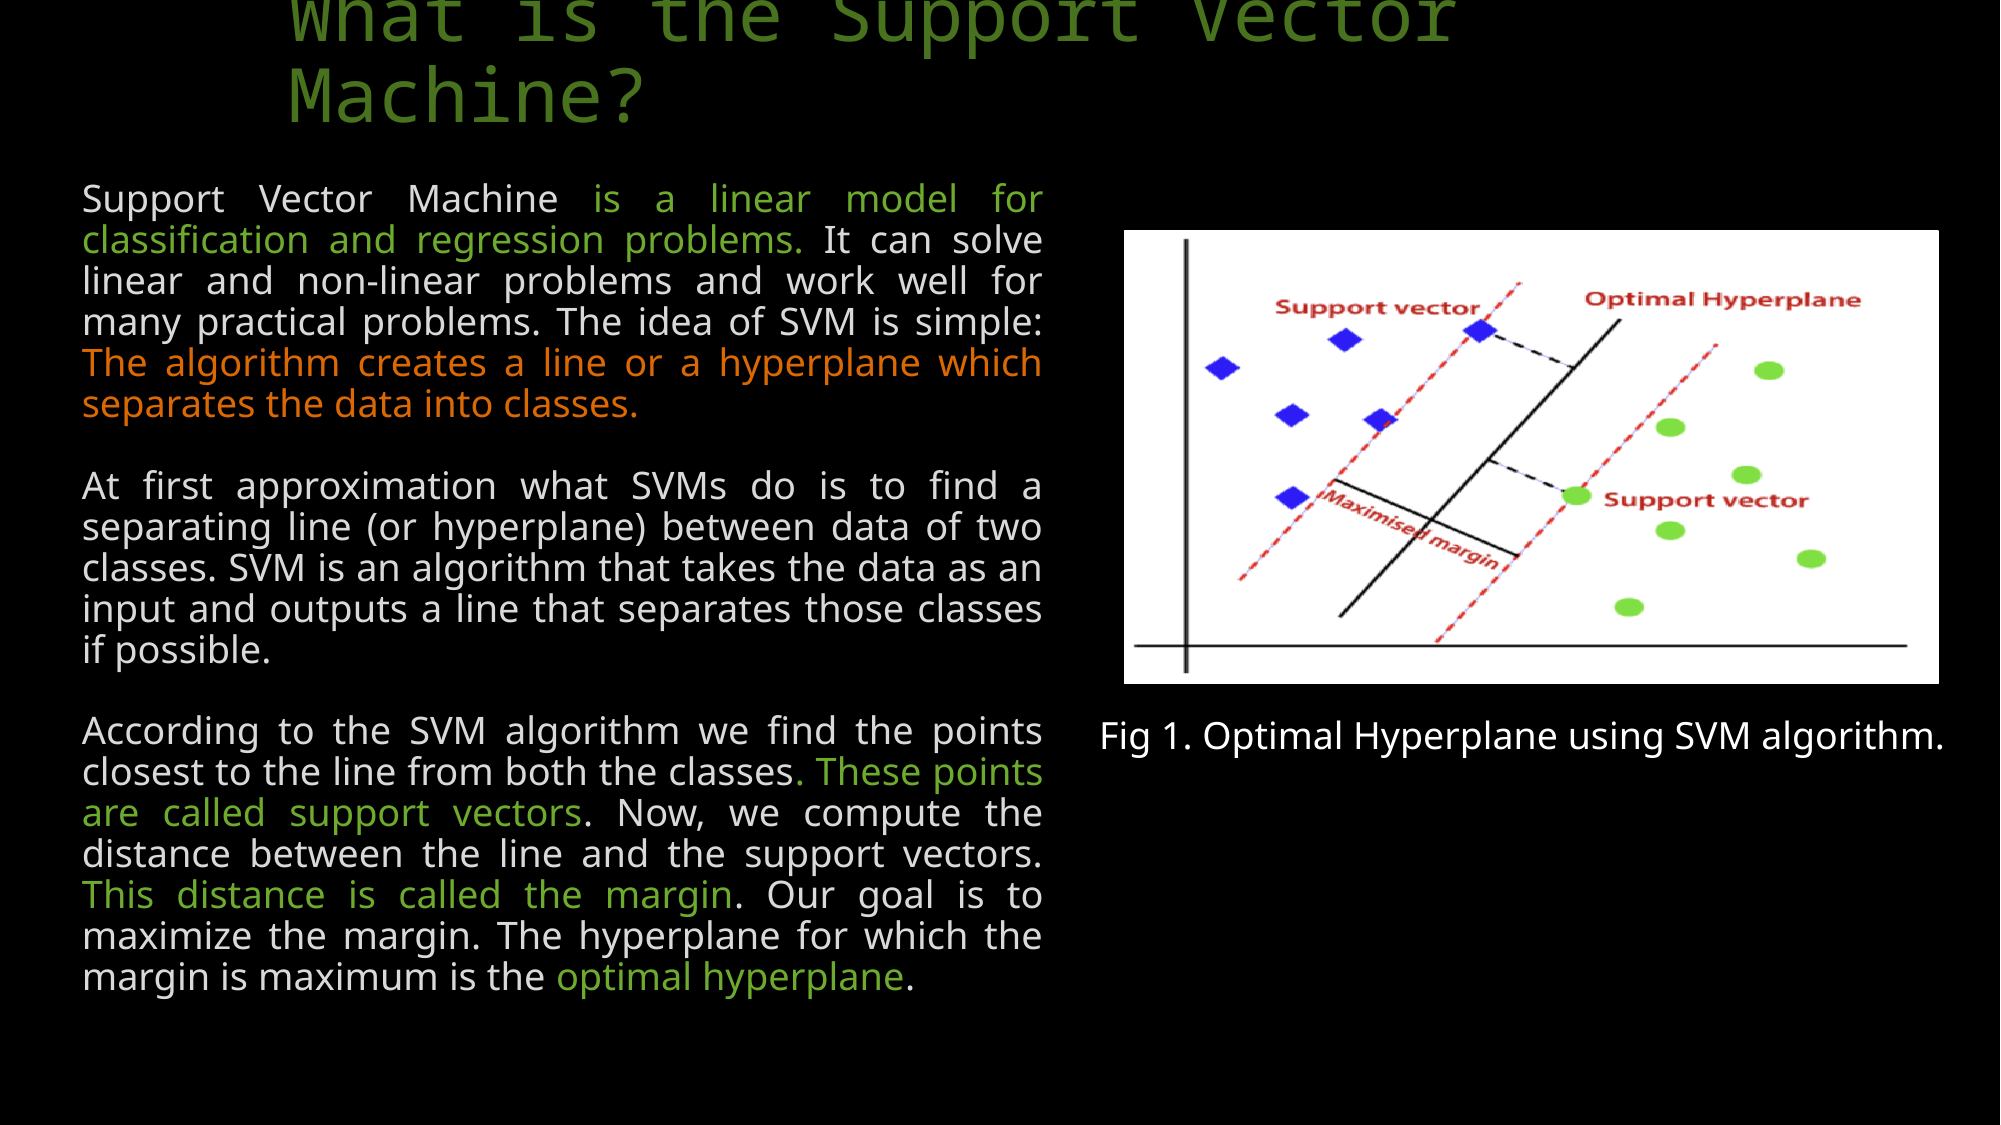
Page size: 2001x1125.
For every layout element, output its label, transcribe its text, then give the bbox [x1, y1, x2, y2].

picture [1125, 231, 1938, 683]
list Support Vector Machine is a linear model for classification and regression problems. It can solve linear and non-linear problems and work well for many practical problems. The idea of SVM is simple: The algorithm creates a line or a hyperplane which separates the data into classes. At first approximation what SVMs do is to find a separating line (or hyperplane) between data of two classes. SVM is an algorithm that takes the data as an input and outputs a line that separates those classes if possible. According to the SVM algorithm we find the points closest to the line from both the classes. These points are called support vectors. Now, we compute the distance between the line and the support vectors. This distance is called the margin. Our goal is to maximize the margin. The hyperplane for which the margin is maximum is the optimal hyperplane. [66, 172, 1060, 1024]
title What is the Support Vector Machine? [273, 60, 1774, 147]
text_box Fig 1. Optimal Hyperplane using SVM algorithm. [1022, 704, 2000, 765]
